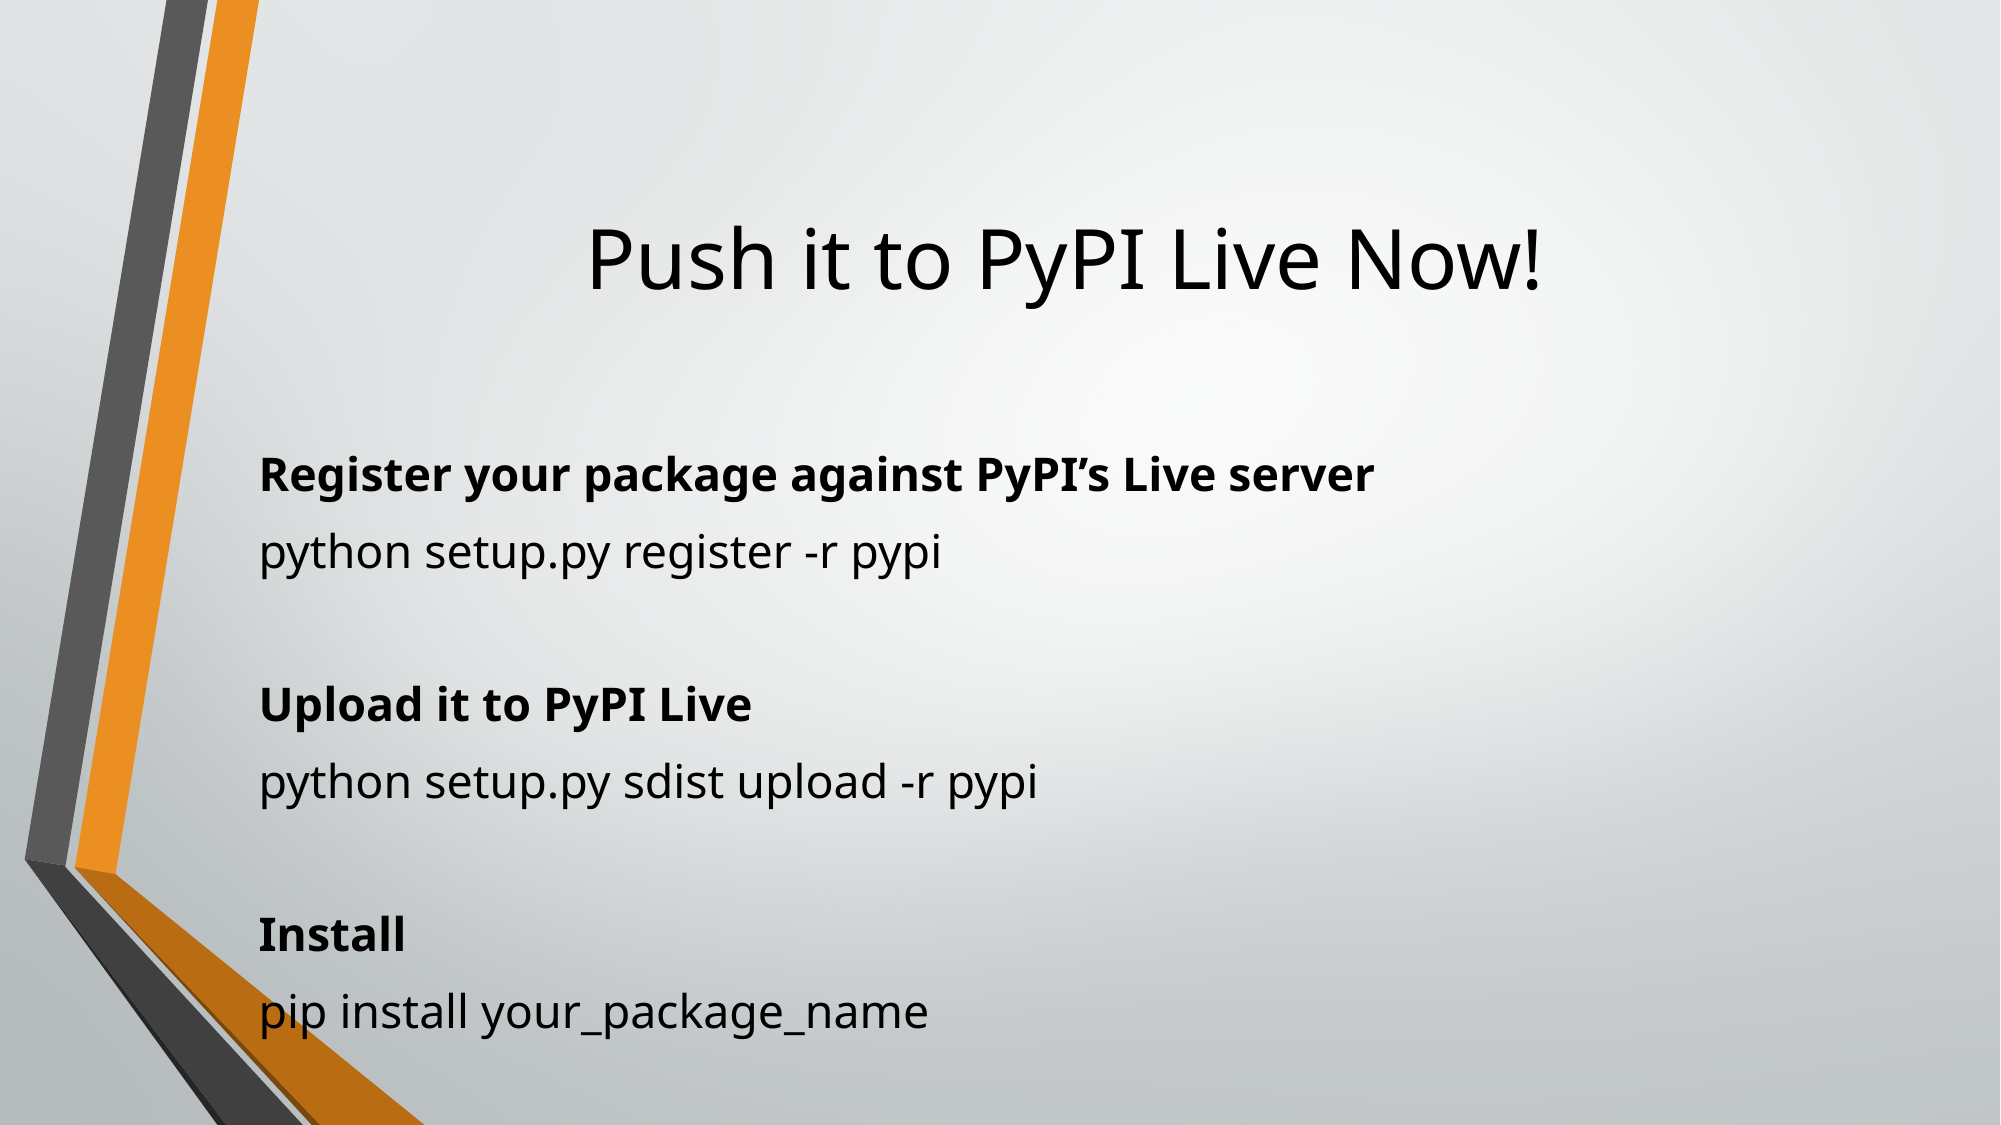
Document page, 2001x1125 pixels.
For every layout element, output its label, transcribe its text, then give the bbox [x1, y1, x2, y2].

title Push it to PyPI Live Now! [243, 112, 1887, 400]
list Register your package against PyPI’s Live server python setup.py register -r pypi Upload it to PyPI Live python setup.py sdist upload -r pypi Install pip install your_package_name [243, 437, 1887, 1046]
